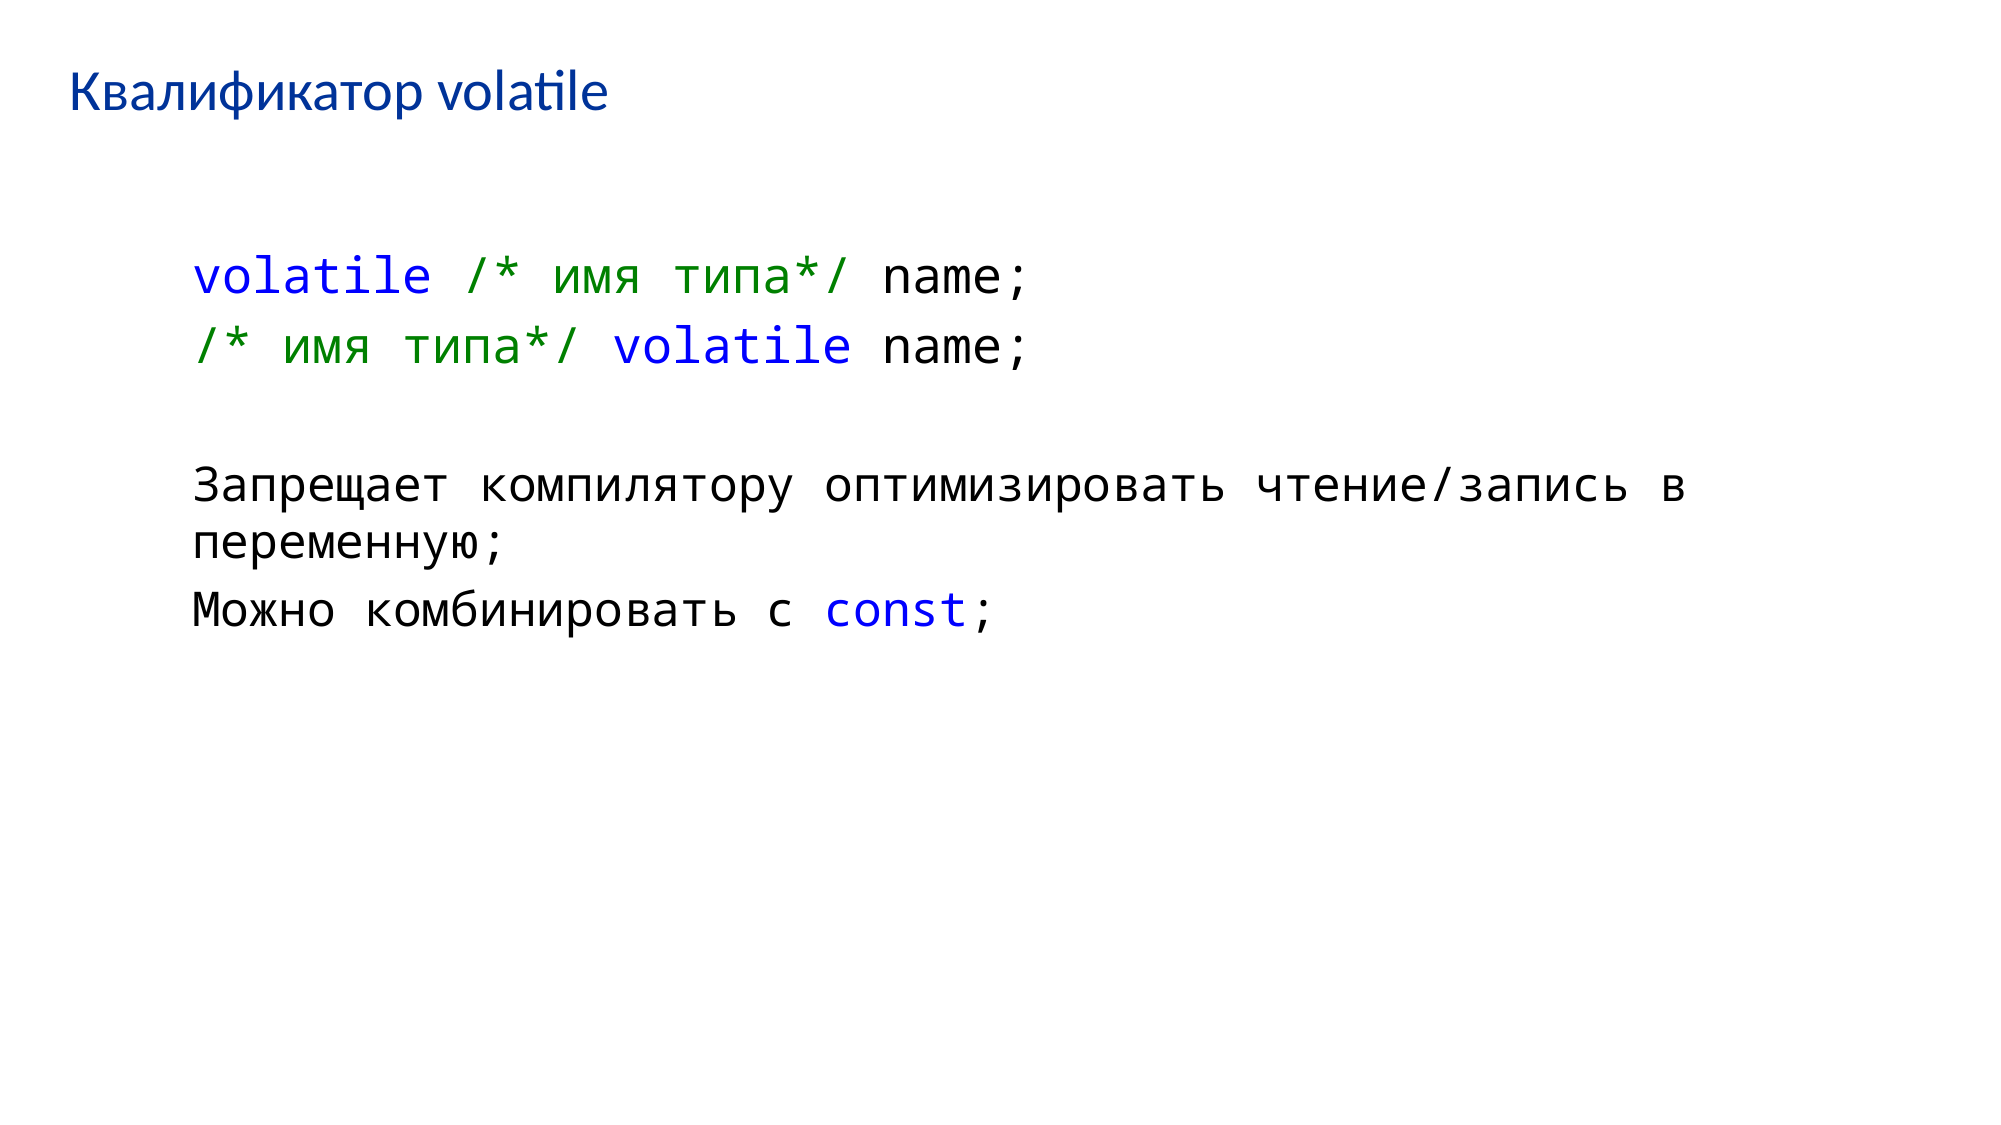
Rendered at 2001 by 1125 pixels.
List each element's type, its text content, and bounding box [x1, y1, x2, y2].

list volatile /* имя типа*/ name; /* имя типа*/ volatile name; Запрещает компилятору оптимизировать чтение/запись в переменную; Можно комбинировать с const; [177, 236, 1949, 1063]
title Квалификатор volatile [55, 45, 1945, 185]
